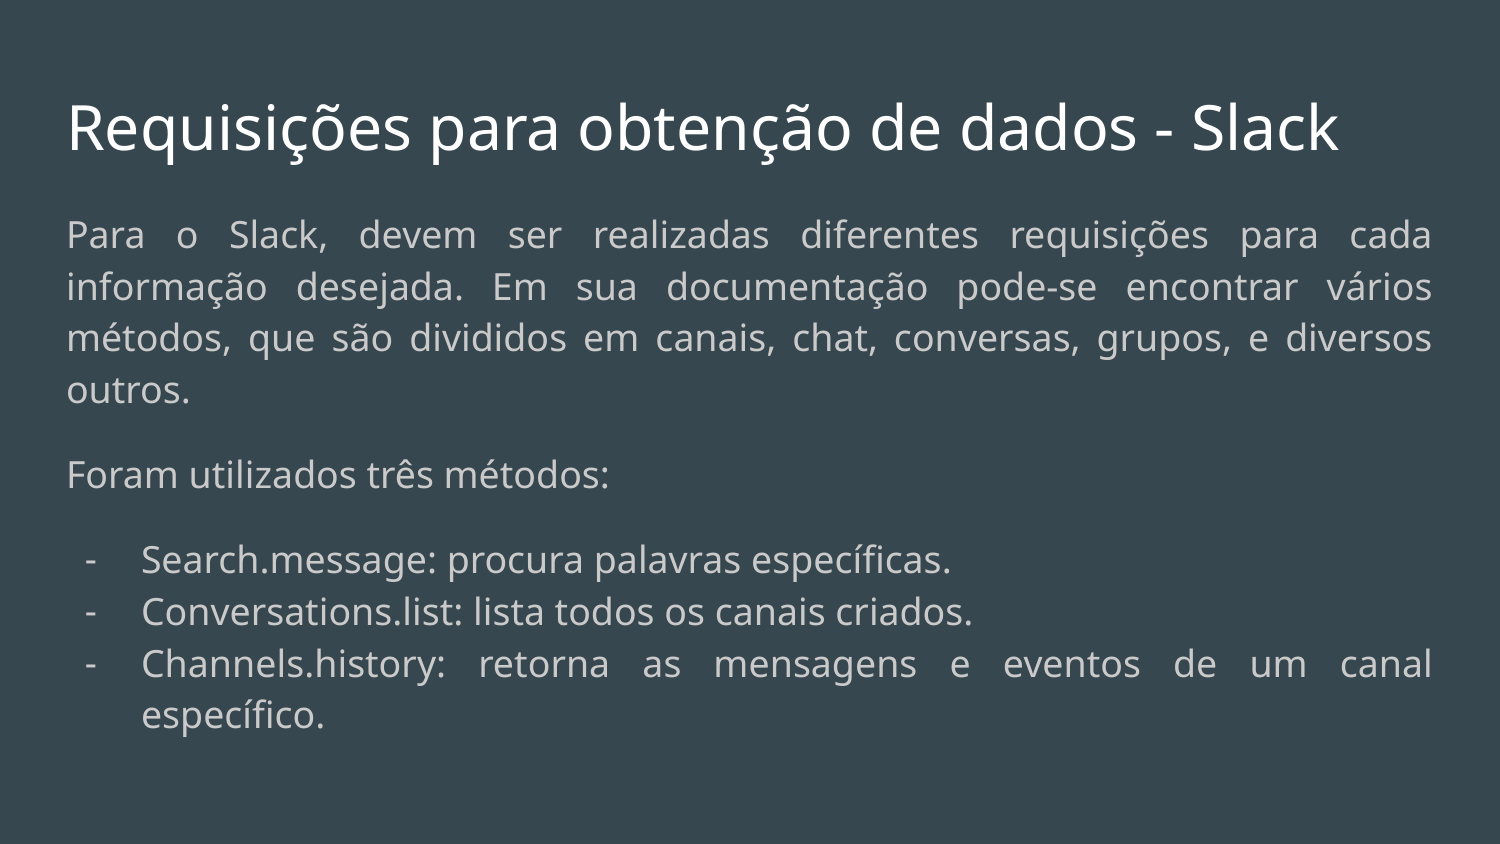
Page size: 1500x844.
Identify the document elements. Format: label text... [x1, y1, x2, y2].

title Requisições para obtenção de dados - Slack [51, 72, 1449, 167]
list Para o Slack, devem ser realizadas diferentes requisições para cada informação desejada. Em sua documentação pode-se encontrar vários métodos, que são divididos em canais, chat, conversas, grupos, e diversos outros. Foram utilizados três métodos: Search.message: procura palavras específicas. Conversations.list: lista todos os canais criados. Channels.history: retorna as mensagens e eventos de um canal específico. [51, 189, 1449, 750]
